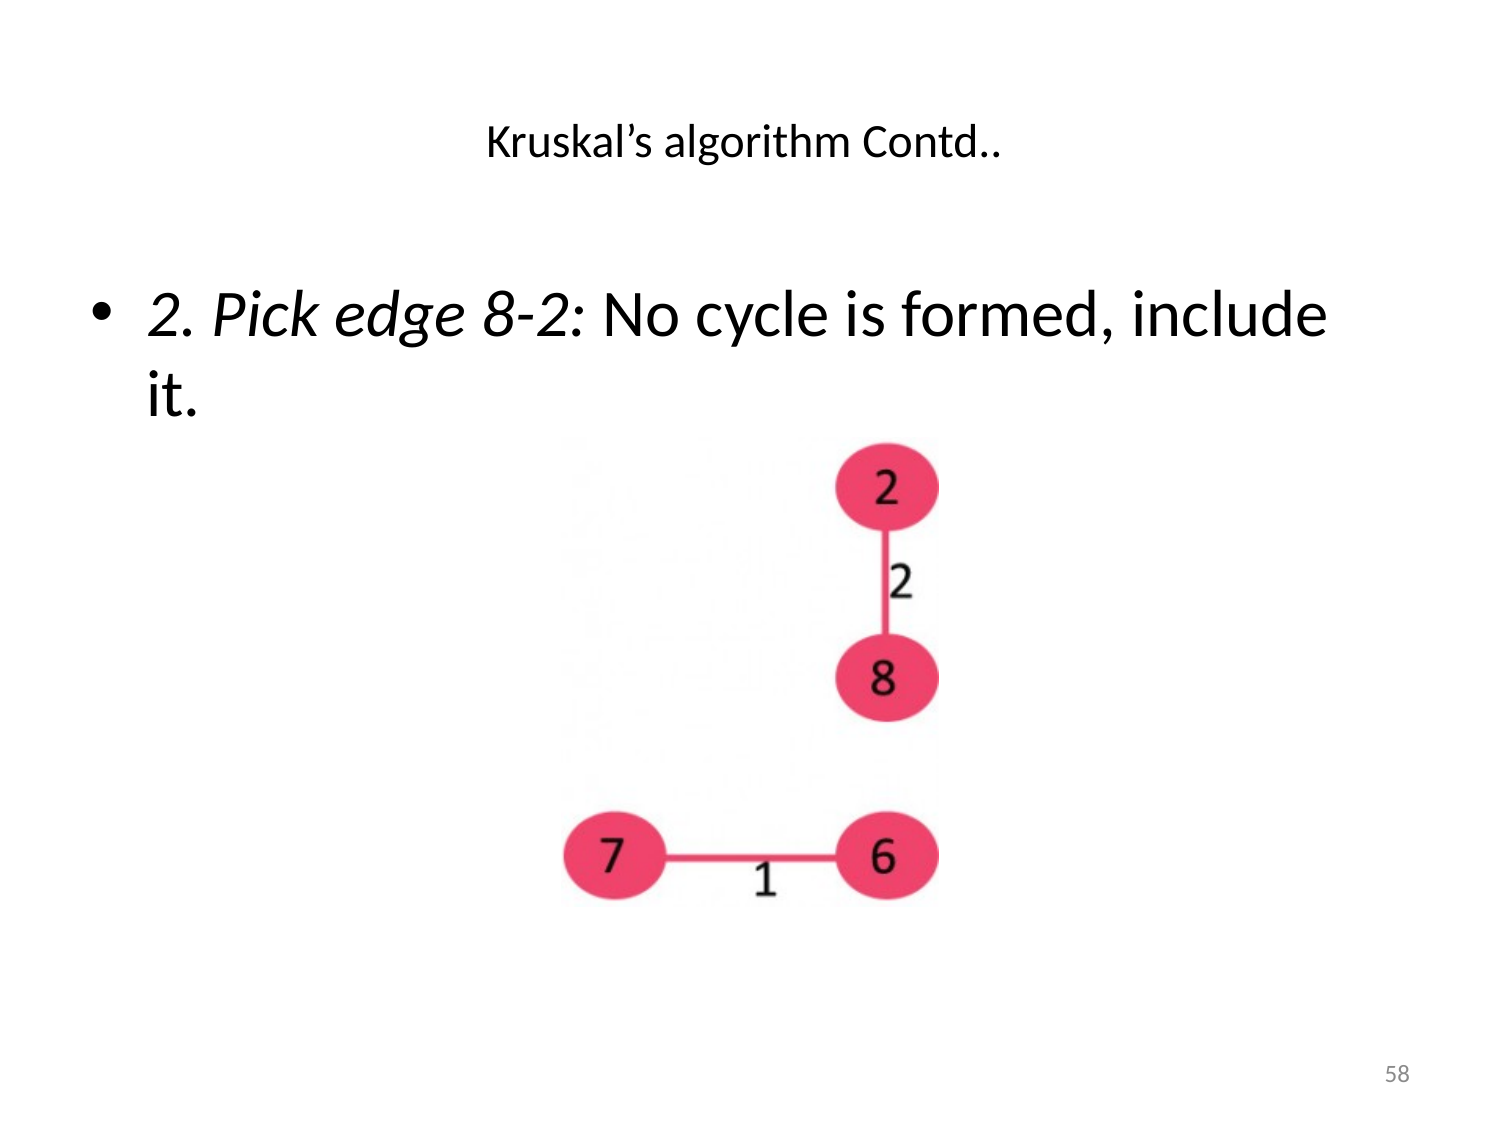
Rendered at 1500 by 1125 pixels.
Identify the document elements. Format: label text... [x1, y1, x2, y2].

picture [561, 437, 939, 907]
title Kruskal’s algorithm Contd.. [75, 45, 1425, 233]
slide_number 58 [1074, 1042, 1425, 1103]
list 2. Pick edge 8-2: No cycle is formed, include it. [75, 262, 1425, 1005]
